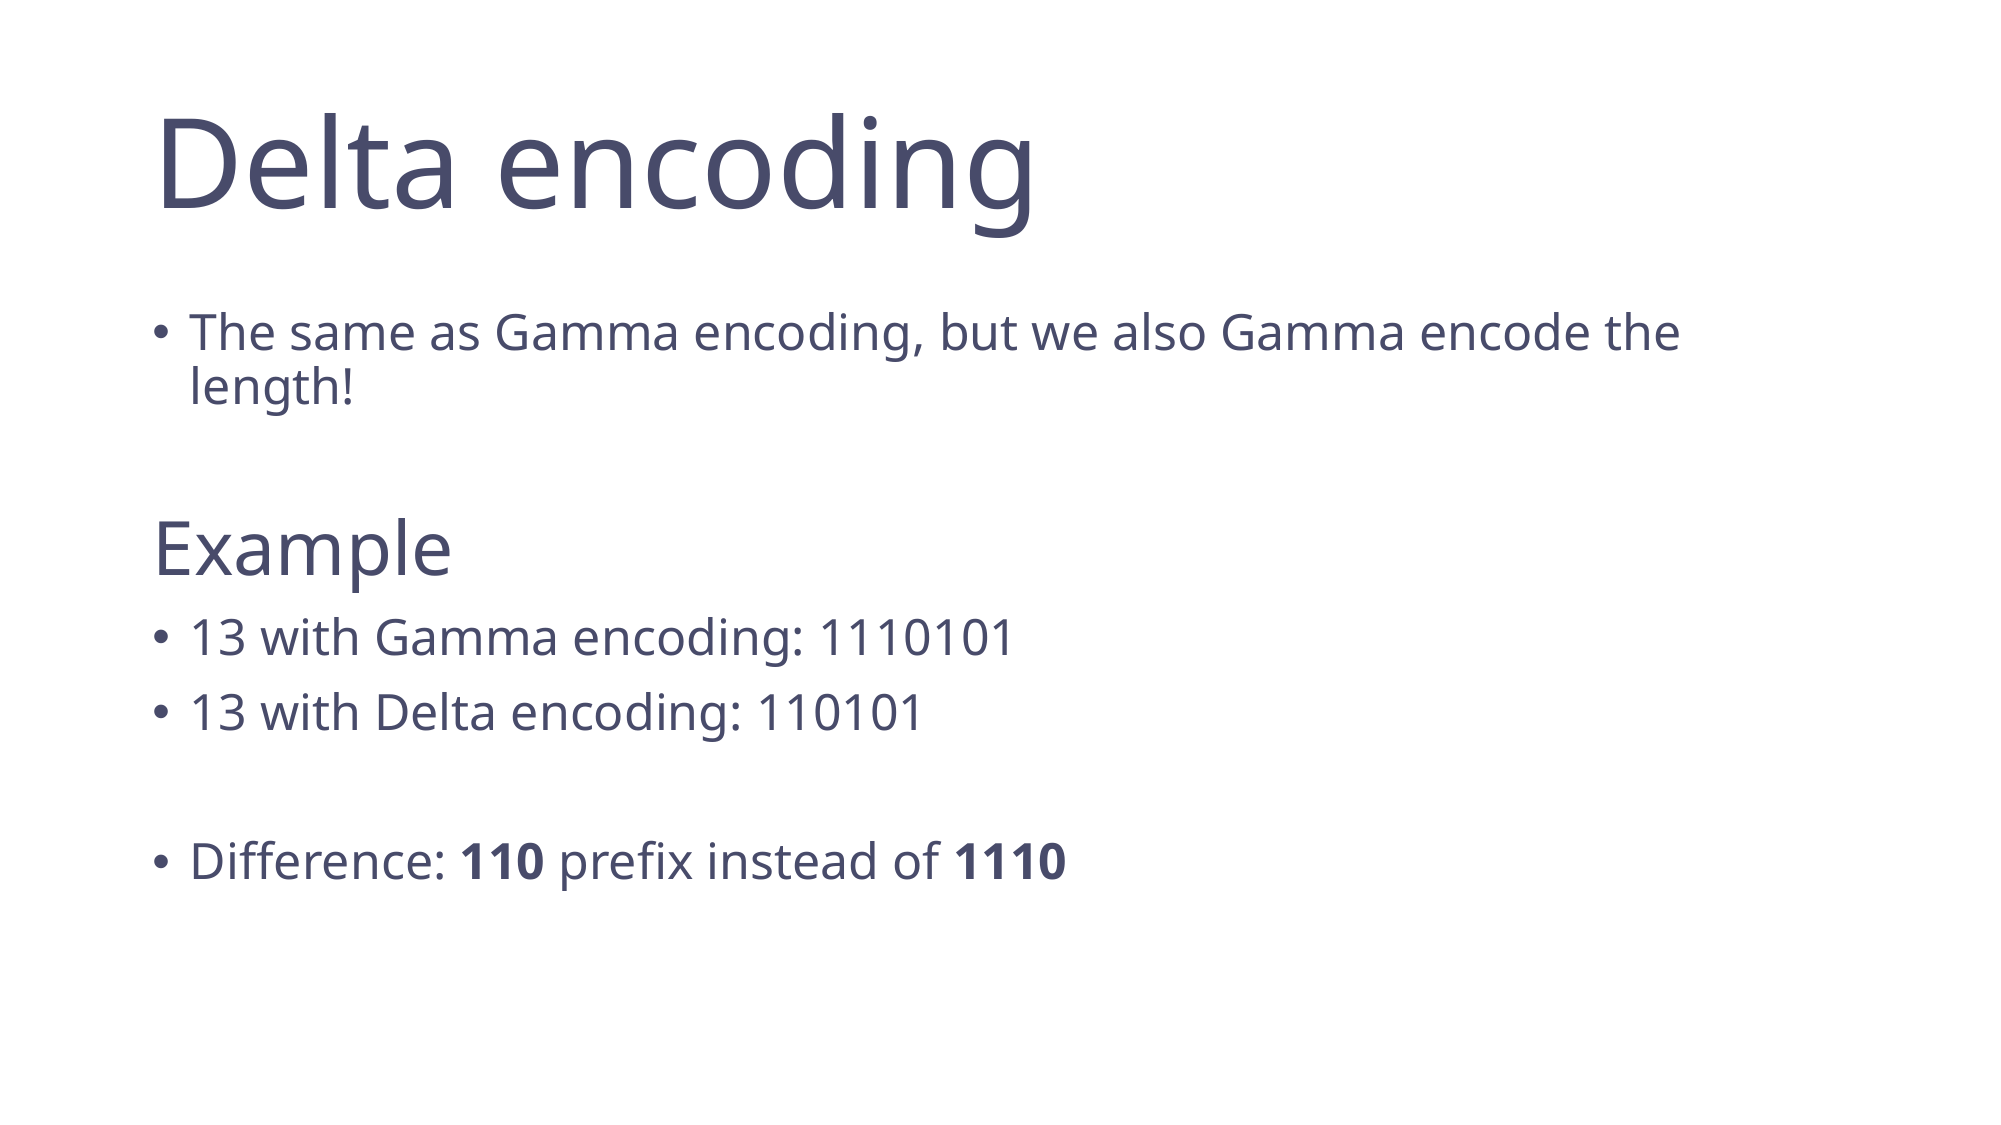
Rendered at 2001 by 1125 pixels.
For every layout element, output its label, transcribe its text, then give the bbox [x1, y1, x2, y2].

title Delta encoding [137, 59, 1863, 278]
list The same as Gamma encoding, but we also Gamma encode the length! Example 13 with Gamma encoding: 1110101 13 with Delta encoding: 110101 Difference: 110 prefix instead of 1110 [137, 299, 1863, 1095]
